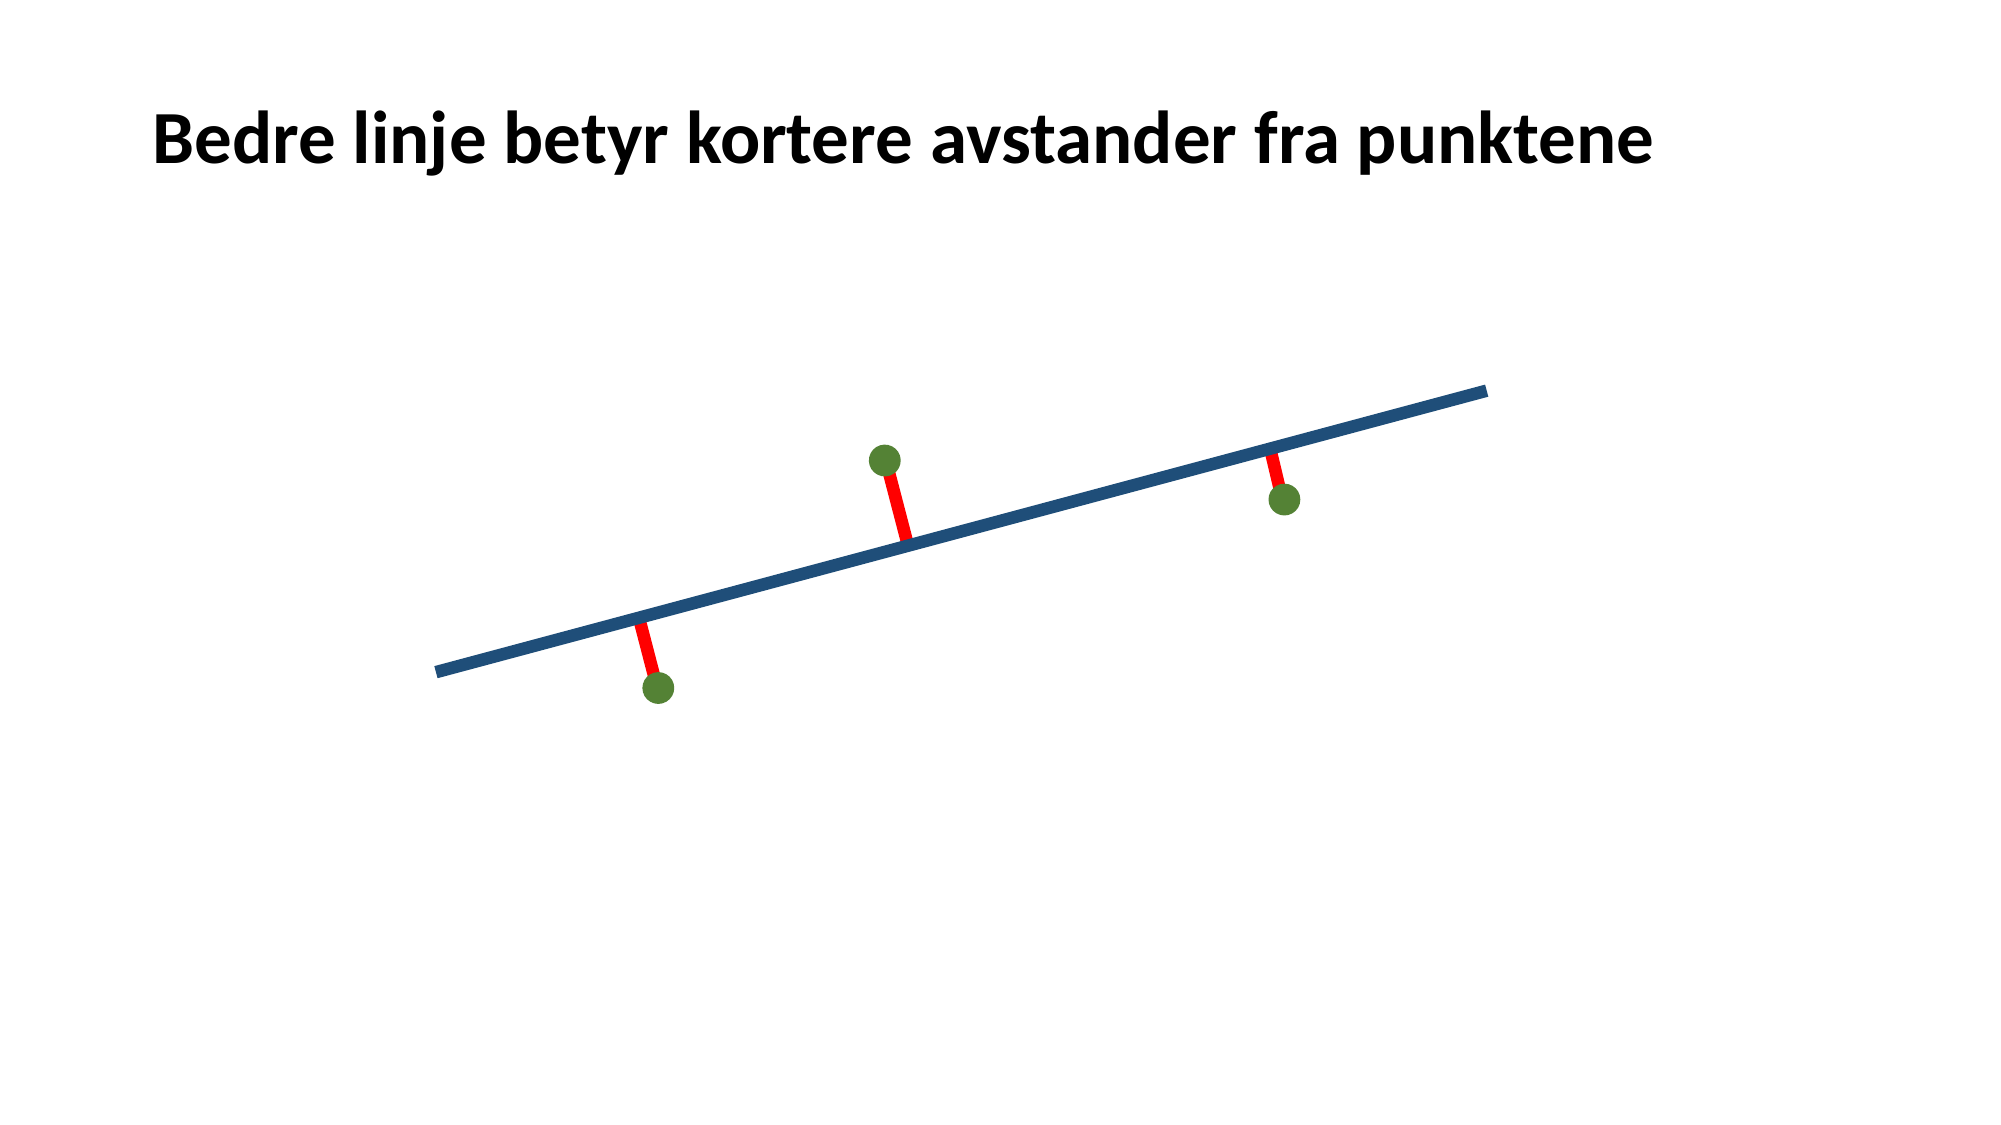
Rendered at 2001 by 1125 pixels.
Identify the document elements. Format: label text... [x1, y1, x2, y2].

title Bedre linje betyr kortere avstander fra punktene [137, 91, 1863, 309]
text_box [644, 671, 676, 705]
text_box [1269, 446, 1285, 510]
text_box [886, 461, 907, 531]
text_box [867, 443, 902, 478]
text_box [1271, 482, 1302, 517]
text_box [639, 618, 660, 698]
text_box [886, 532, 907, 541]
